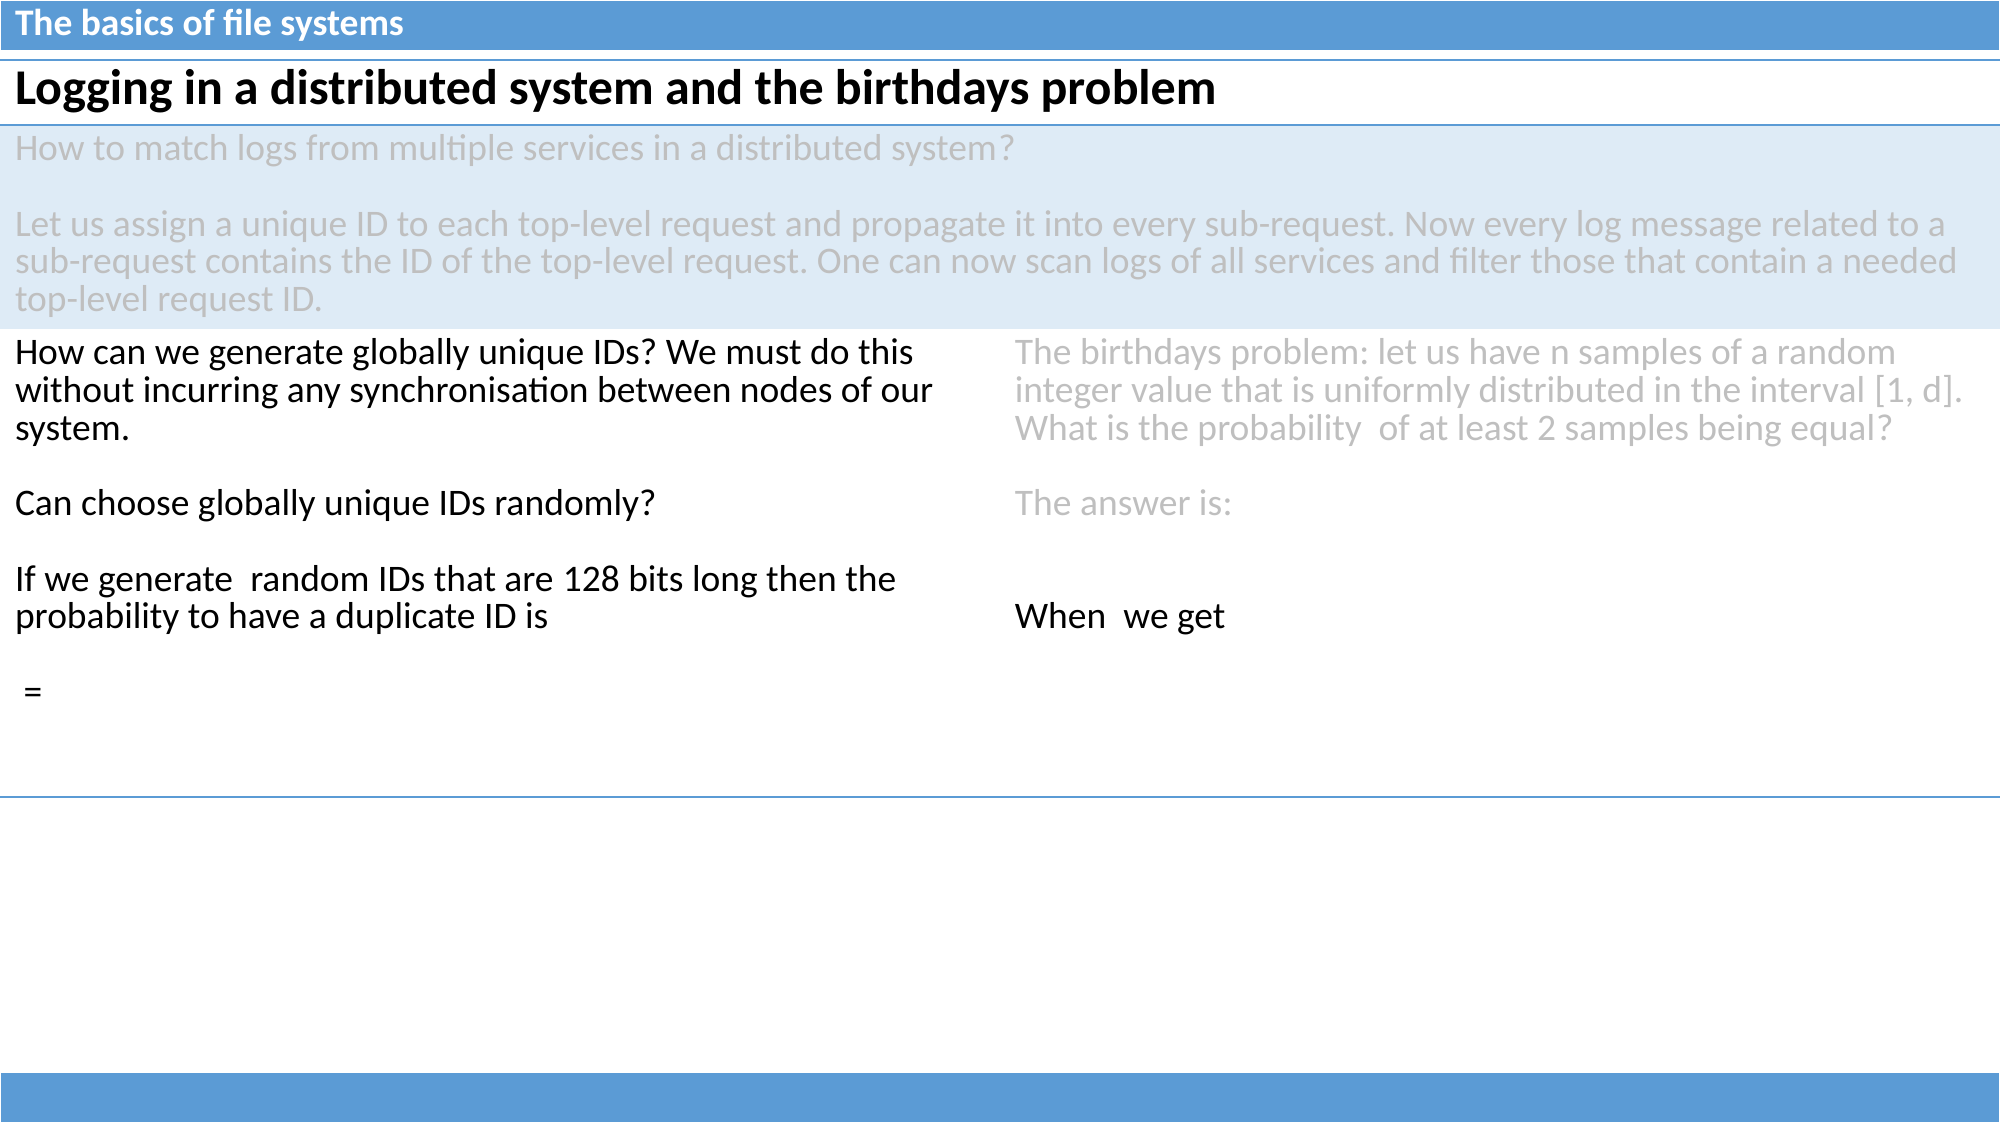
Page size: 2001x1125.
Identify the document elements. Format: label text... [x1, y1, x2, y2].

table_header The basics of file systems [1, 1, 1999, 50]
table_header [1, 1073, 1999, 1122]
